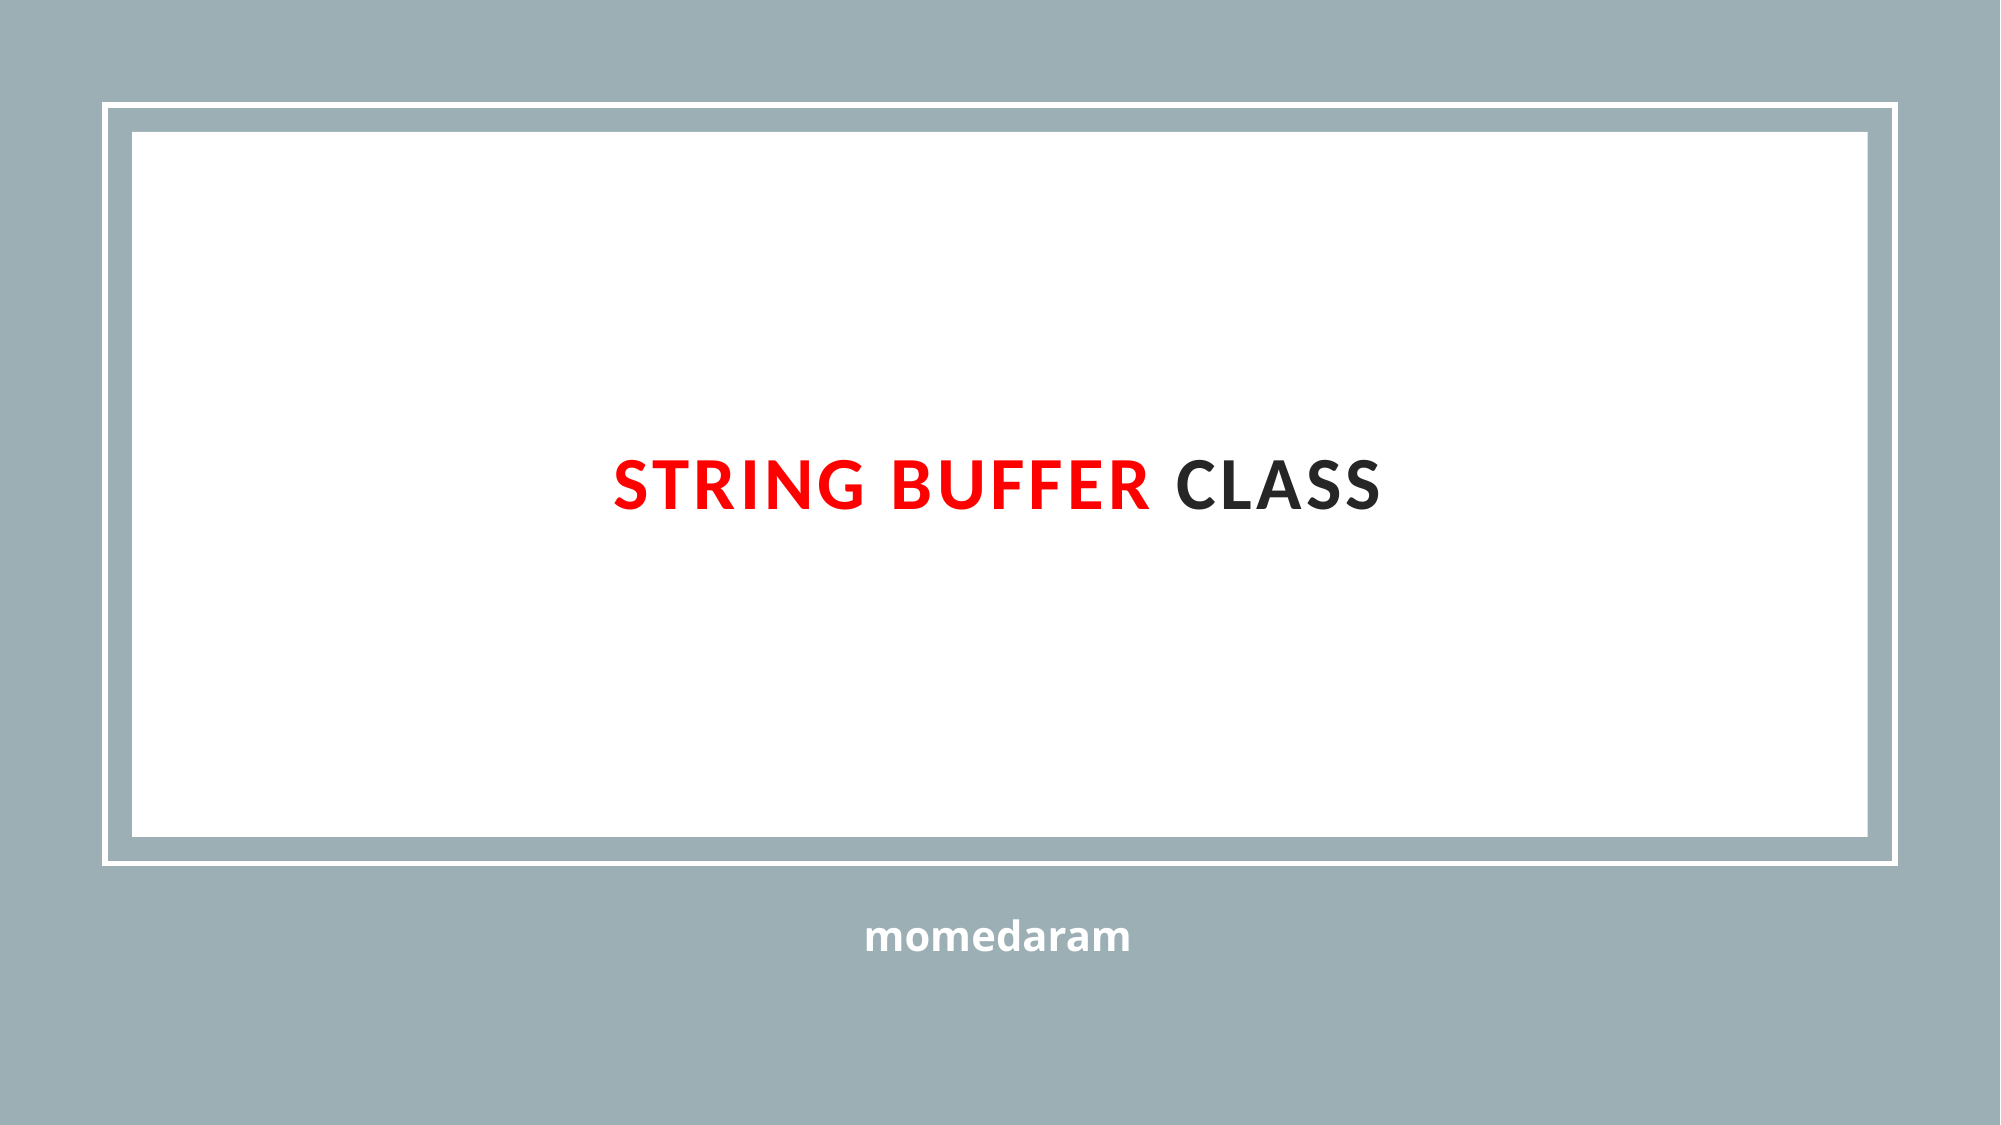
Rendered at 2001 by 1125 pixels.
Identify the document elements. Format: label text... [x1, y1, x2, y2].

text_box [131, 131, 1869, 838]
text_box [104, 104, 1896, 865]
title String Buffer Class [204, 208, 1791, 762]
subtitle momedaram [207, 902, 1789, 982]
